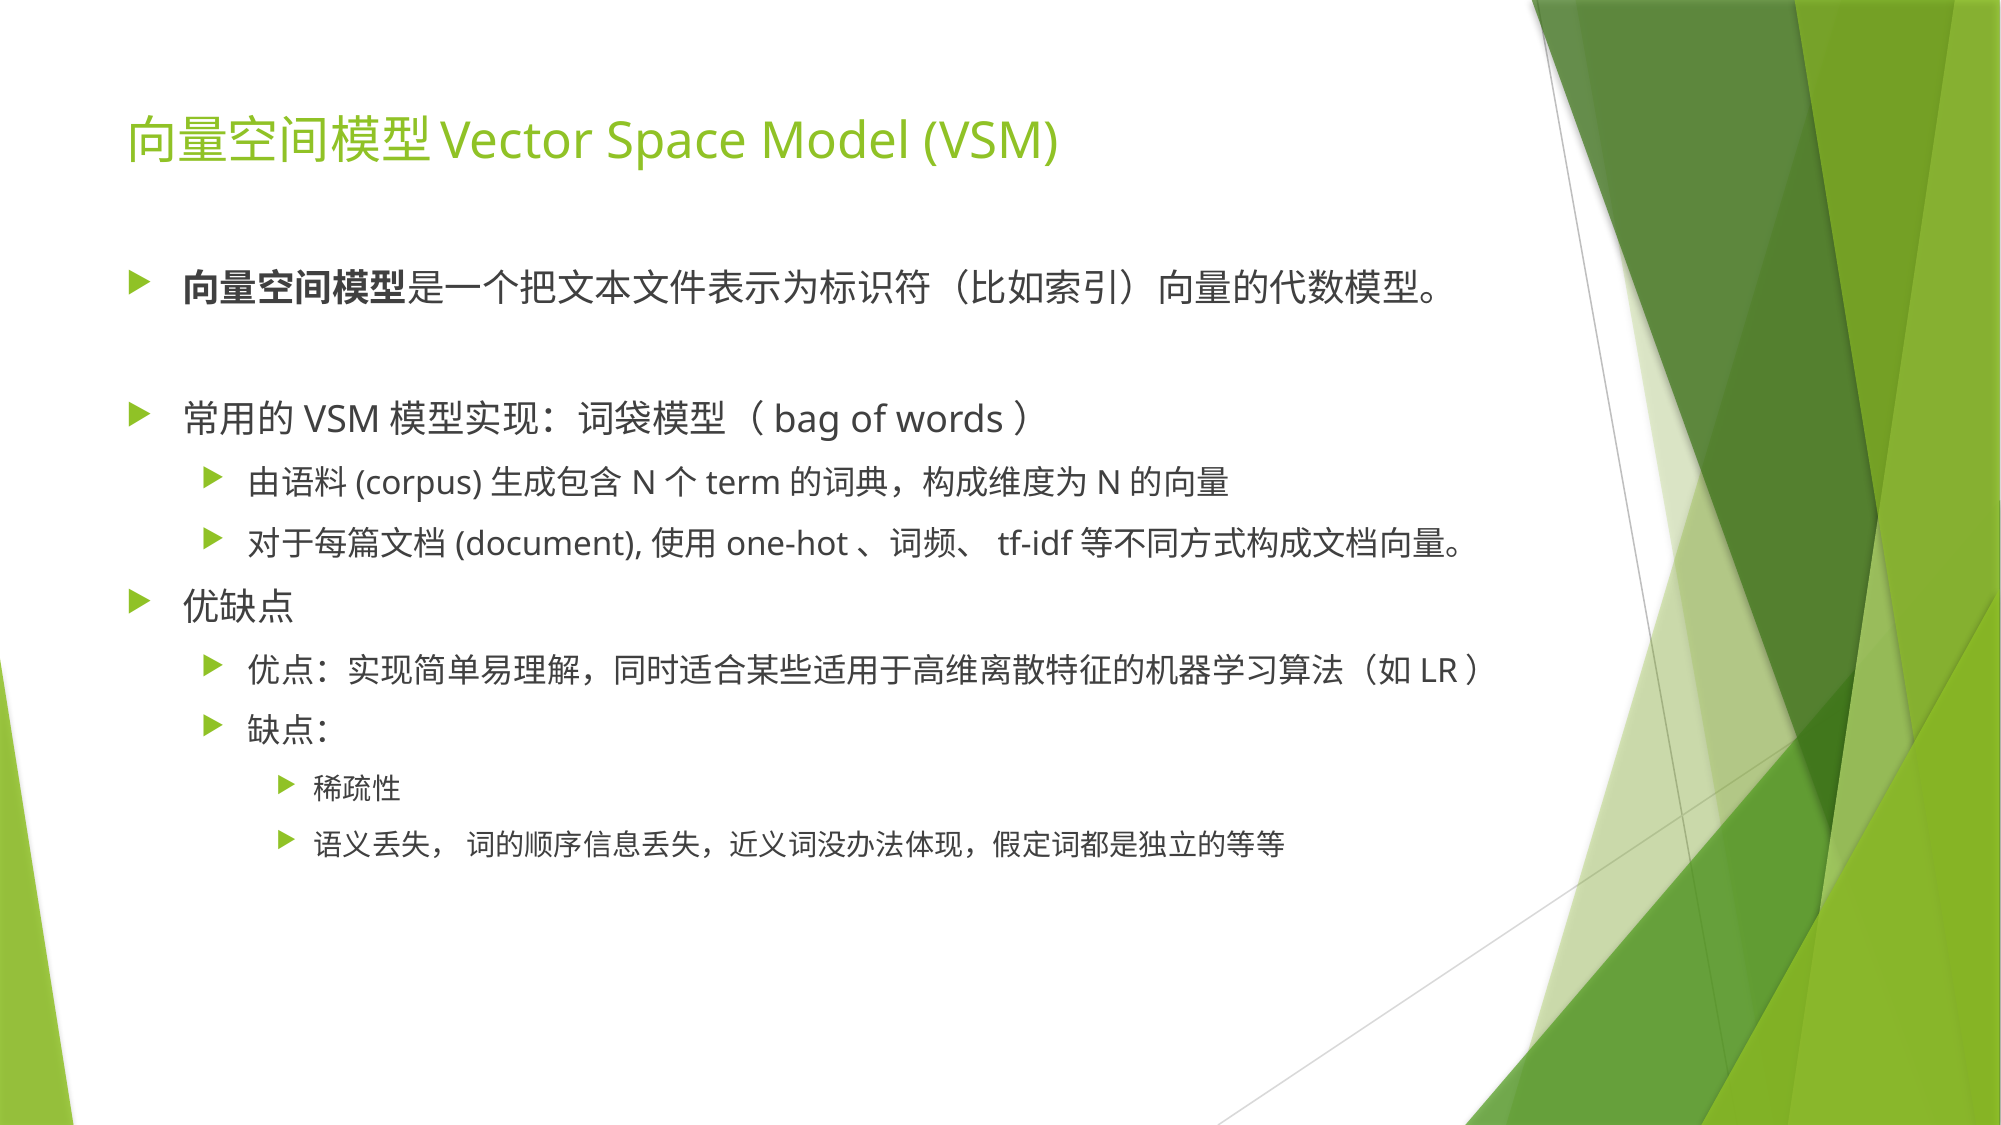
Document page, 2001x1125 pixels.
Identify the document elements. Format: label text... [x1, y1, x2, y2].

list 向量空间模型是一个把文本文件表示为标识符（比如索引）向量的代数模型。 常用的VSM模型实现：词袋模型（bag of words） 由语料(corpus)生成包含N个term的词典，构成维度为N的向量 对于每篇文档(document),使用one-hot、词频、tf-idf等不同方式构成文档向量。 优缺点 优点：实现简单易理解，同时适合某些适用于高维离散特征的机器学习算法（如LR） 缺点： 稀疏性 语义丢失， 词的顺序信息丢失，近义词没办法体现，假定词都是独立的等等 [111, 256, 1522, 991]
title 向量空间模型Vector Space Model (VSM) [111, 99, 1522, 238]
